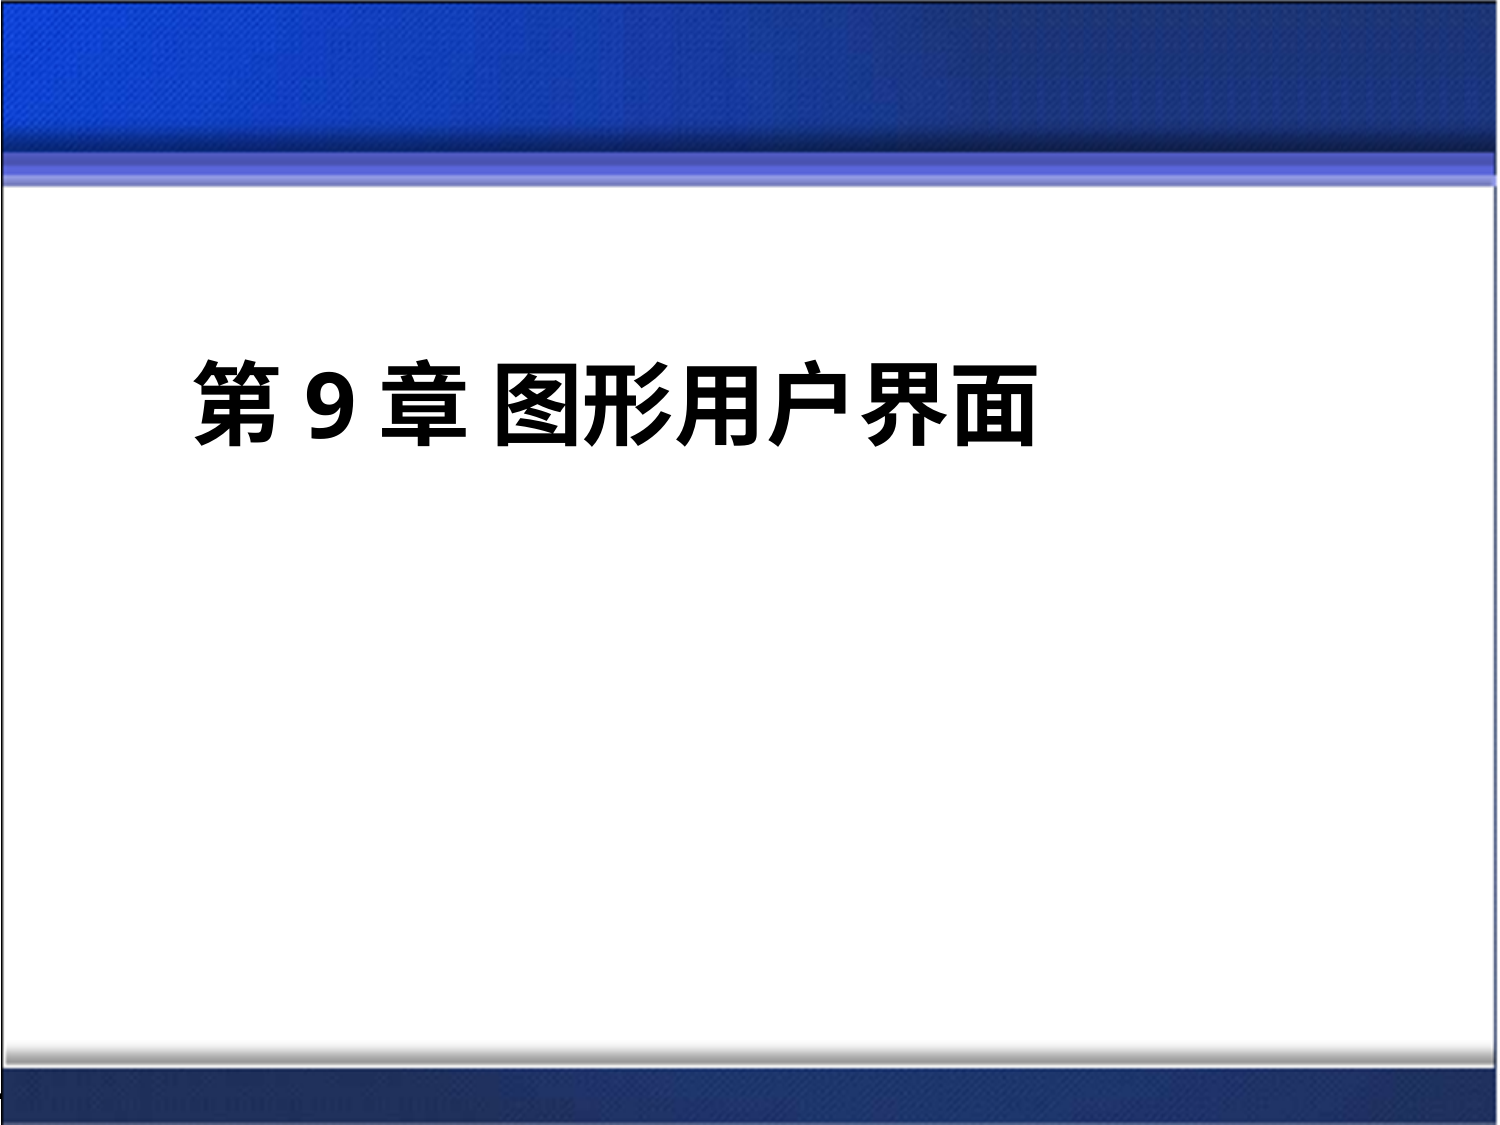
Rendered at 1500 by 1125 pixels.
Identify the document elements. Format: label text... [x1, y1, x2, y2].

picture [1, 0, 1499, 1125]
title 第9章 图形用户界面 [175, 351, 1451, 593]
